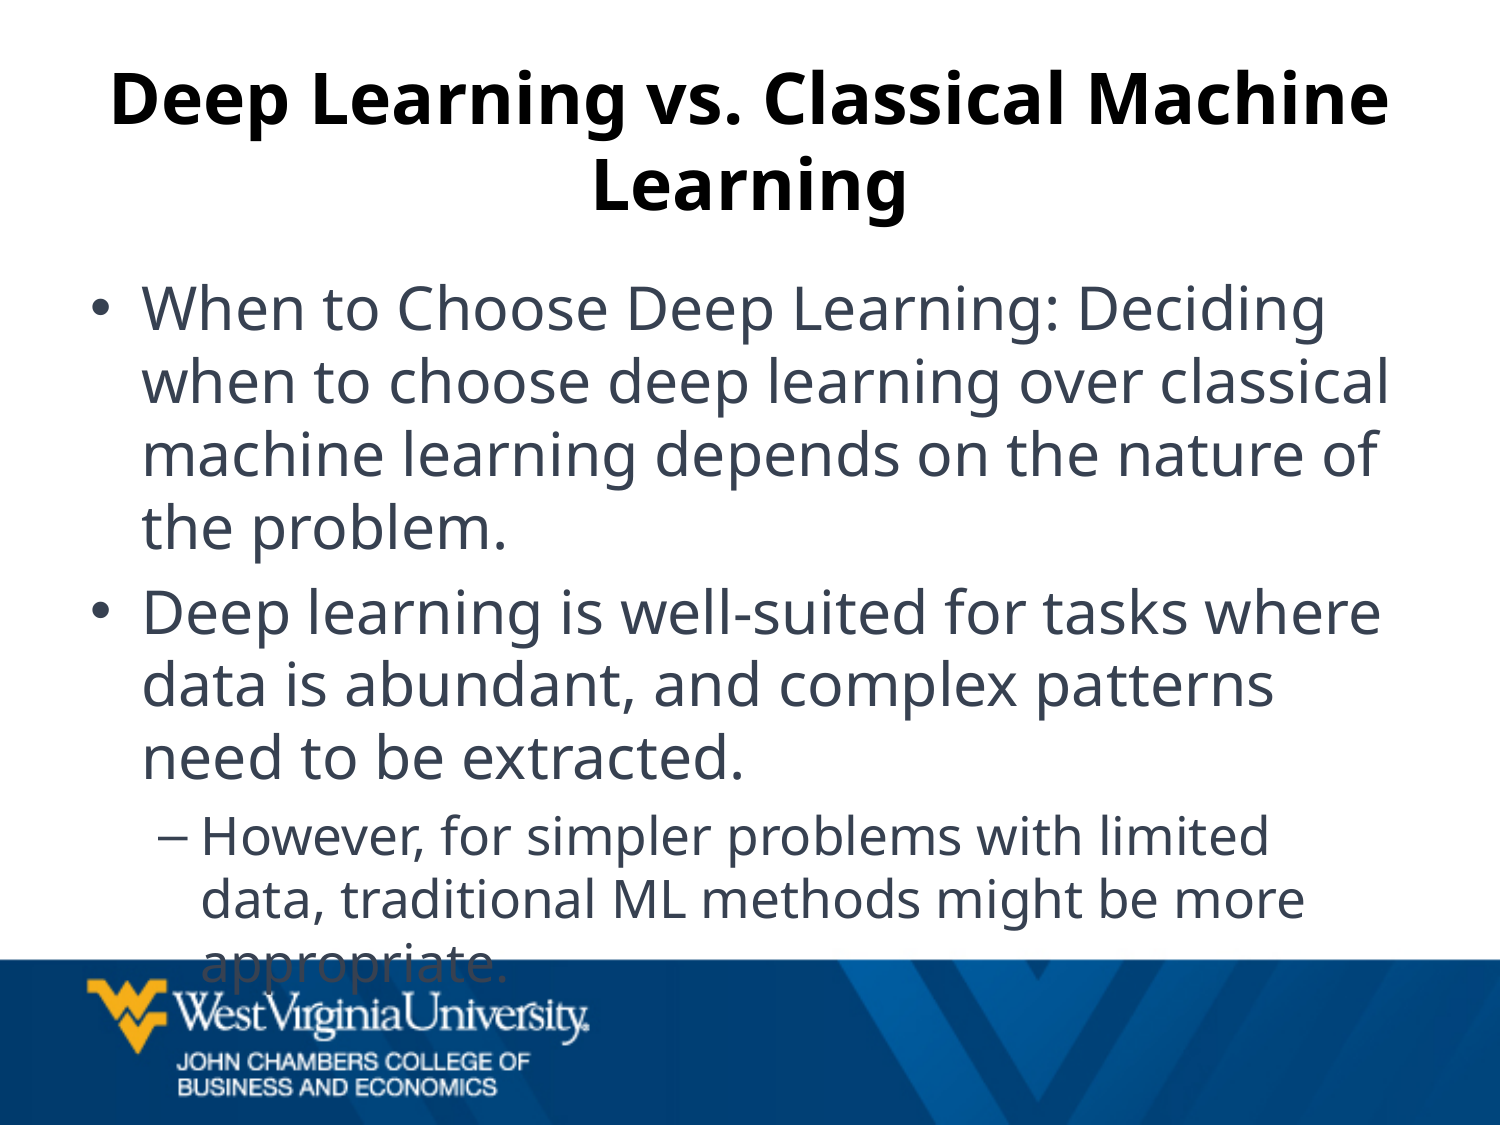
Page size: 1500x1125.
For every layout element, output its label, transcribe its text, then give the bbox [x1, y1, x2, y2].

list When to Choose Deep Learning: Deciding when to choose deep learning over classical machine learning depends on the nature of the problem. Deep learning is well-suited for tasks where data is abundant, and complex patterns need to be extracted. However, for simpler problems with limited data, traditional ML methods might be more appropriate. [75, 262, 1425, 1005]
title Deep Learning vs. Classical Machine Learning [75, 45, 1425, 233]
picture [0, 0, 1500, 1125]
